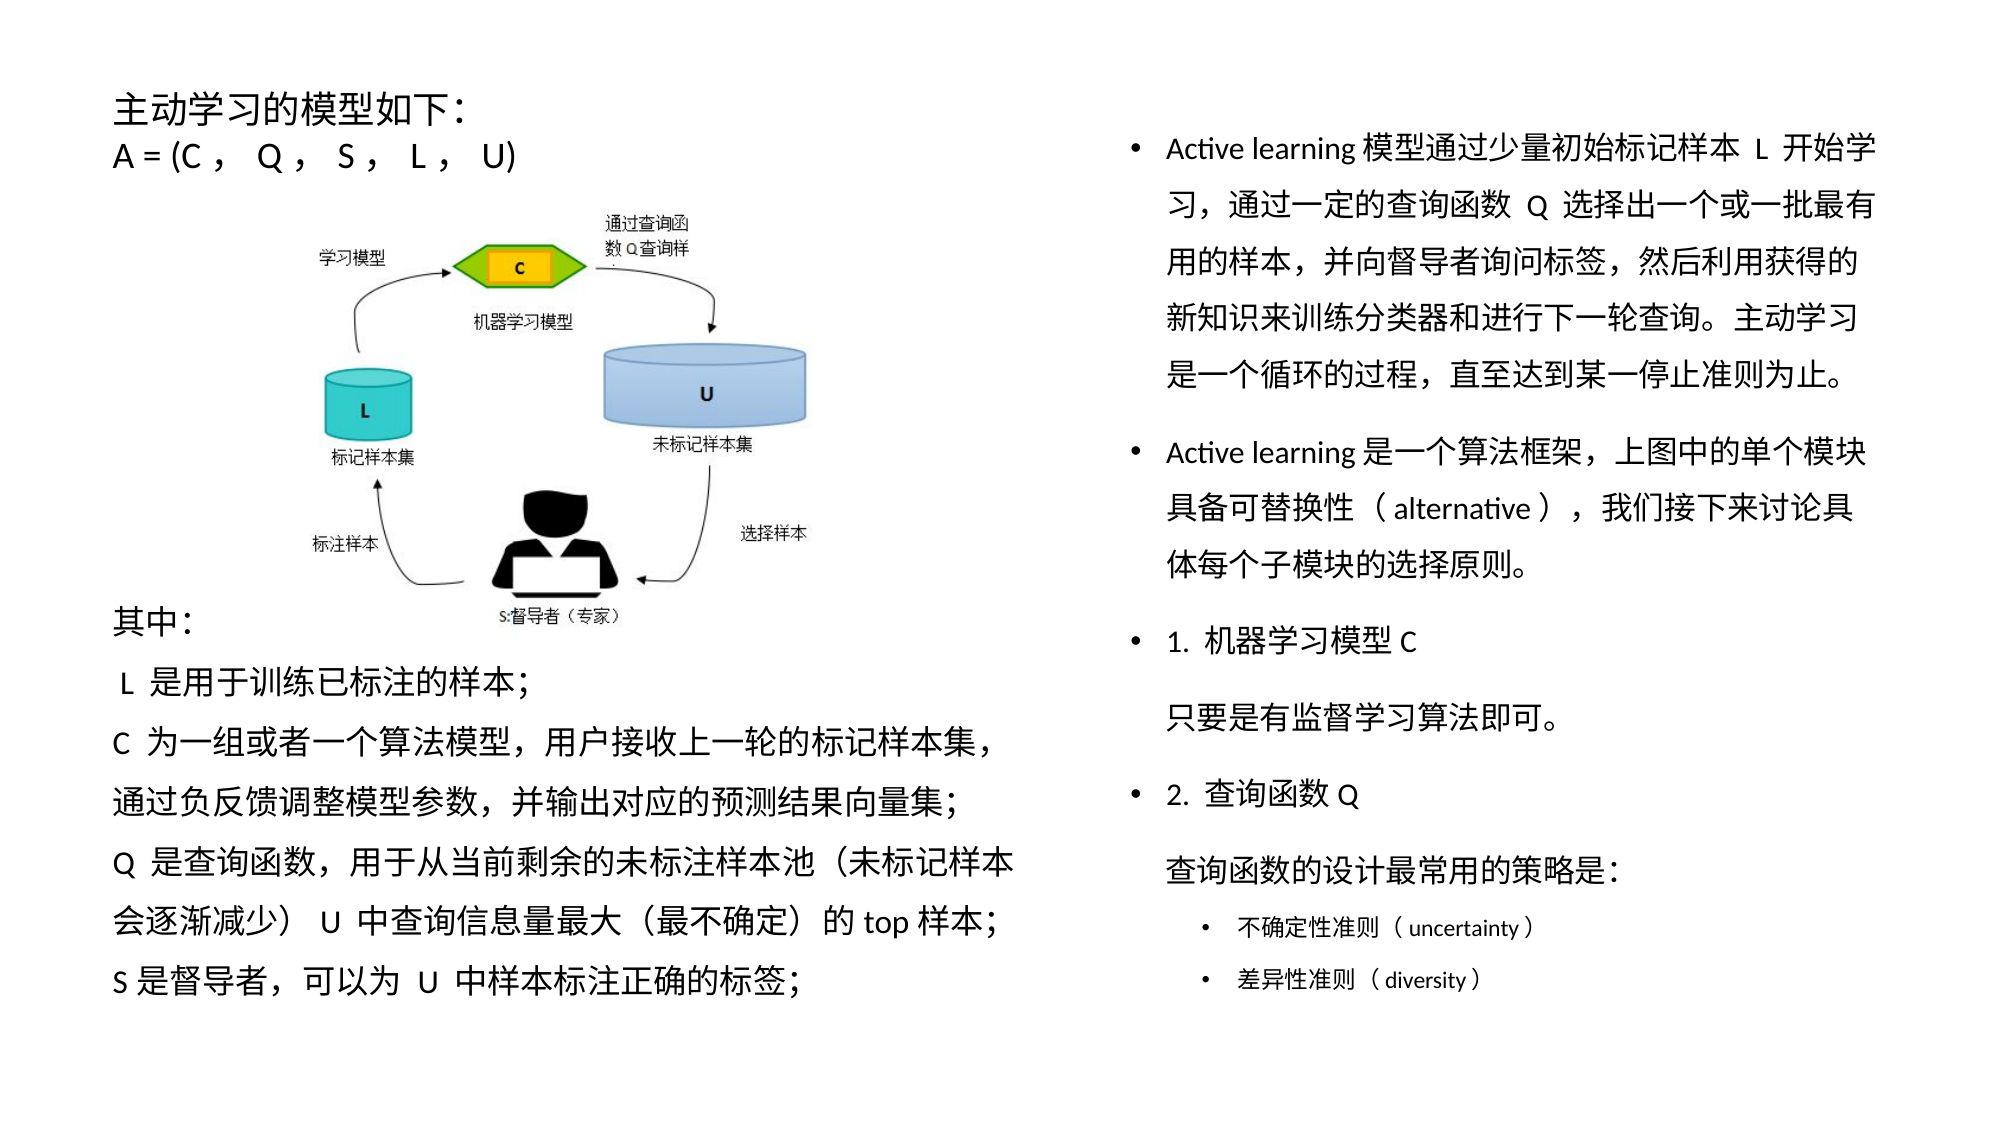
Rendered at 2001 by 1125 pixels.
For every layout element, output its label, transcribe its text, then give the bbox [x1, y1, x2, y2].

picture [225, 171, 861, 661]
text_box 主动学习的模型如下： A = (C，Q，S，L，U) 其中： L 是用于训练已标注的样本； C 为一组或者一个算法模型，用户接收上一轮的标记样本集，通过负反馈调整模型参数，并输出对应的预测结果向量集； Q 是查询函数，用于从当前剩余的未标注样本池（未标记样本会逐渐减少）U 中查询信息量最大（最不确定）的top样本； S是督导者，可以为 U 中样本标注正确的标签； [97, 78, 1043, 1008]
list Active learning模型通过少量初始标记样本 L 开始学习，通过一定的查询函数 Q 选择出一个或一批最有用的样本，并向督导者询问标签，然后利用获得的新知识来训练分类器和进行下一轮查询。主动学习是一个循环的过程，直至达到某一停止准则为止。 Active learning是一个算法框架，上图中的单个模块具备可替换性（alternative），我们接下来讨论具体每个子模块的选择原则。 1. 机器学习模型C 只要是有监督学习算法即可。 2. 查询函数Q 查询函数的设计最常用的策略是： 不确定性准则（uncertainty） 差异性准则（diversity） [1115, 101, 1897, 1056]
